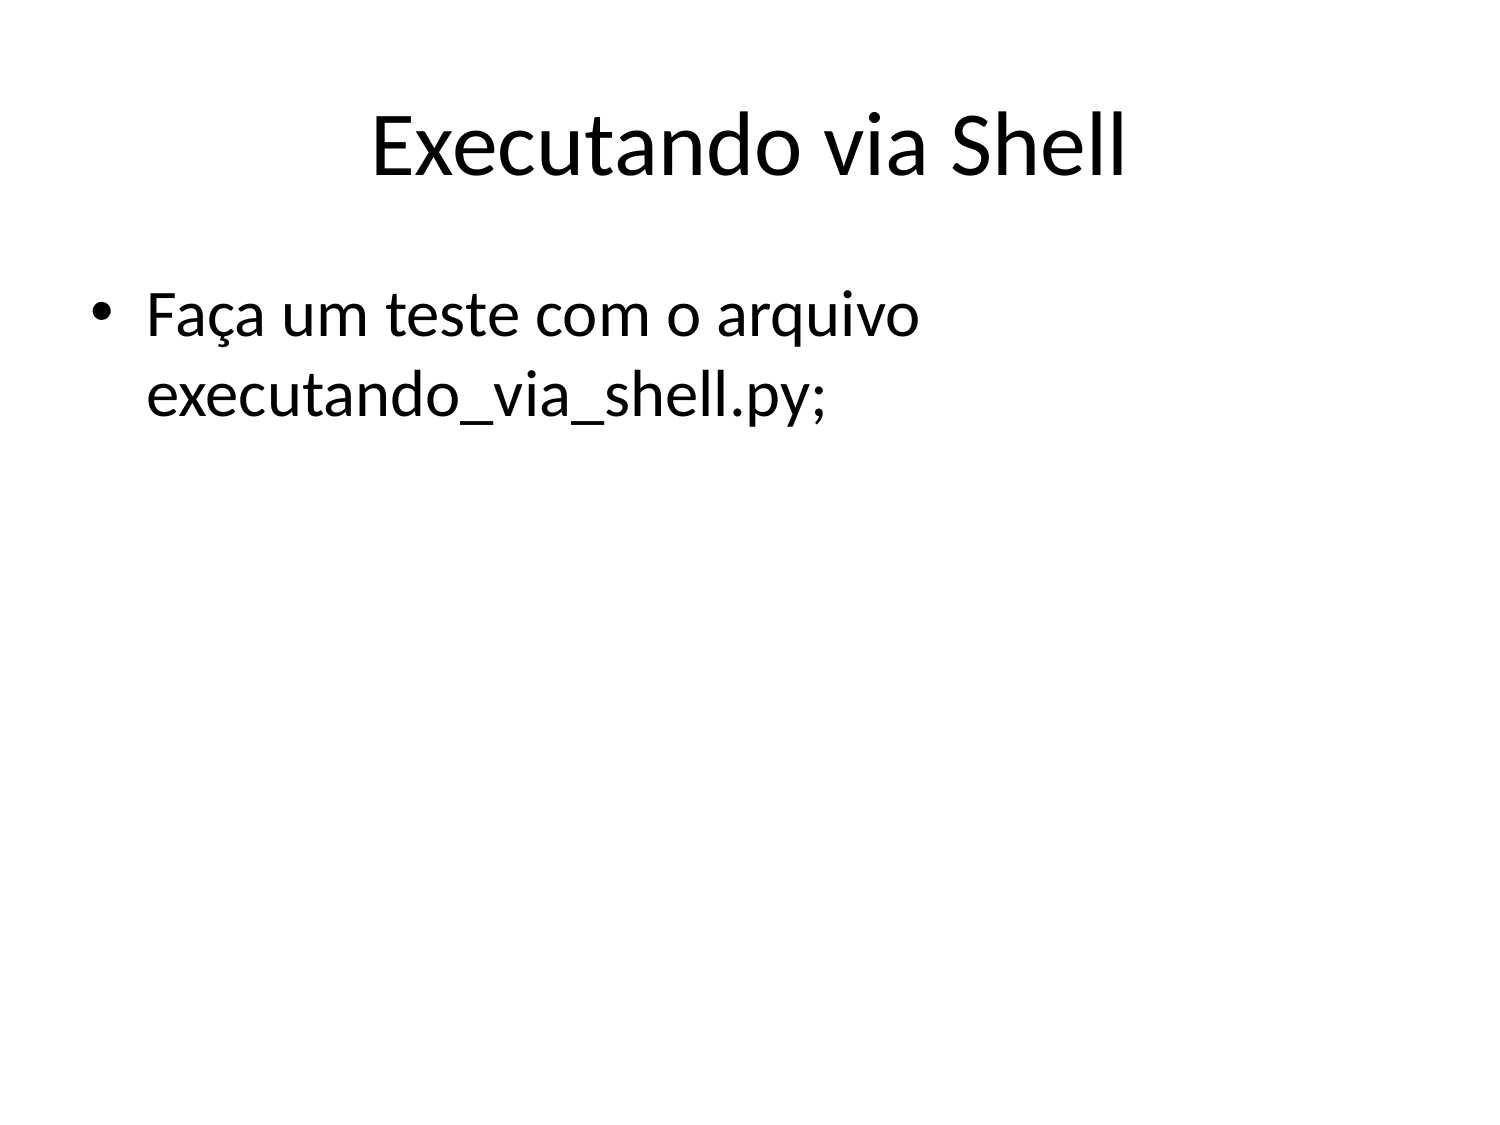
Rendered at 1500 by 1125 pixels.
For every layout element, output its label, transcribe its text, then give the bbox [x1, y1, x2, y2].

title Executando via Shell [75, 45, 1425, 233]
list Faça um teste com o arquivo executando_via_shell.py; [75, 262, 1425, 1005]
